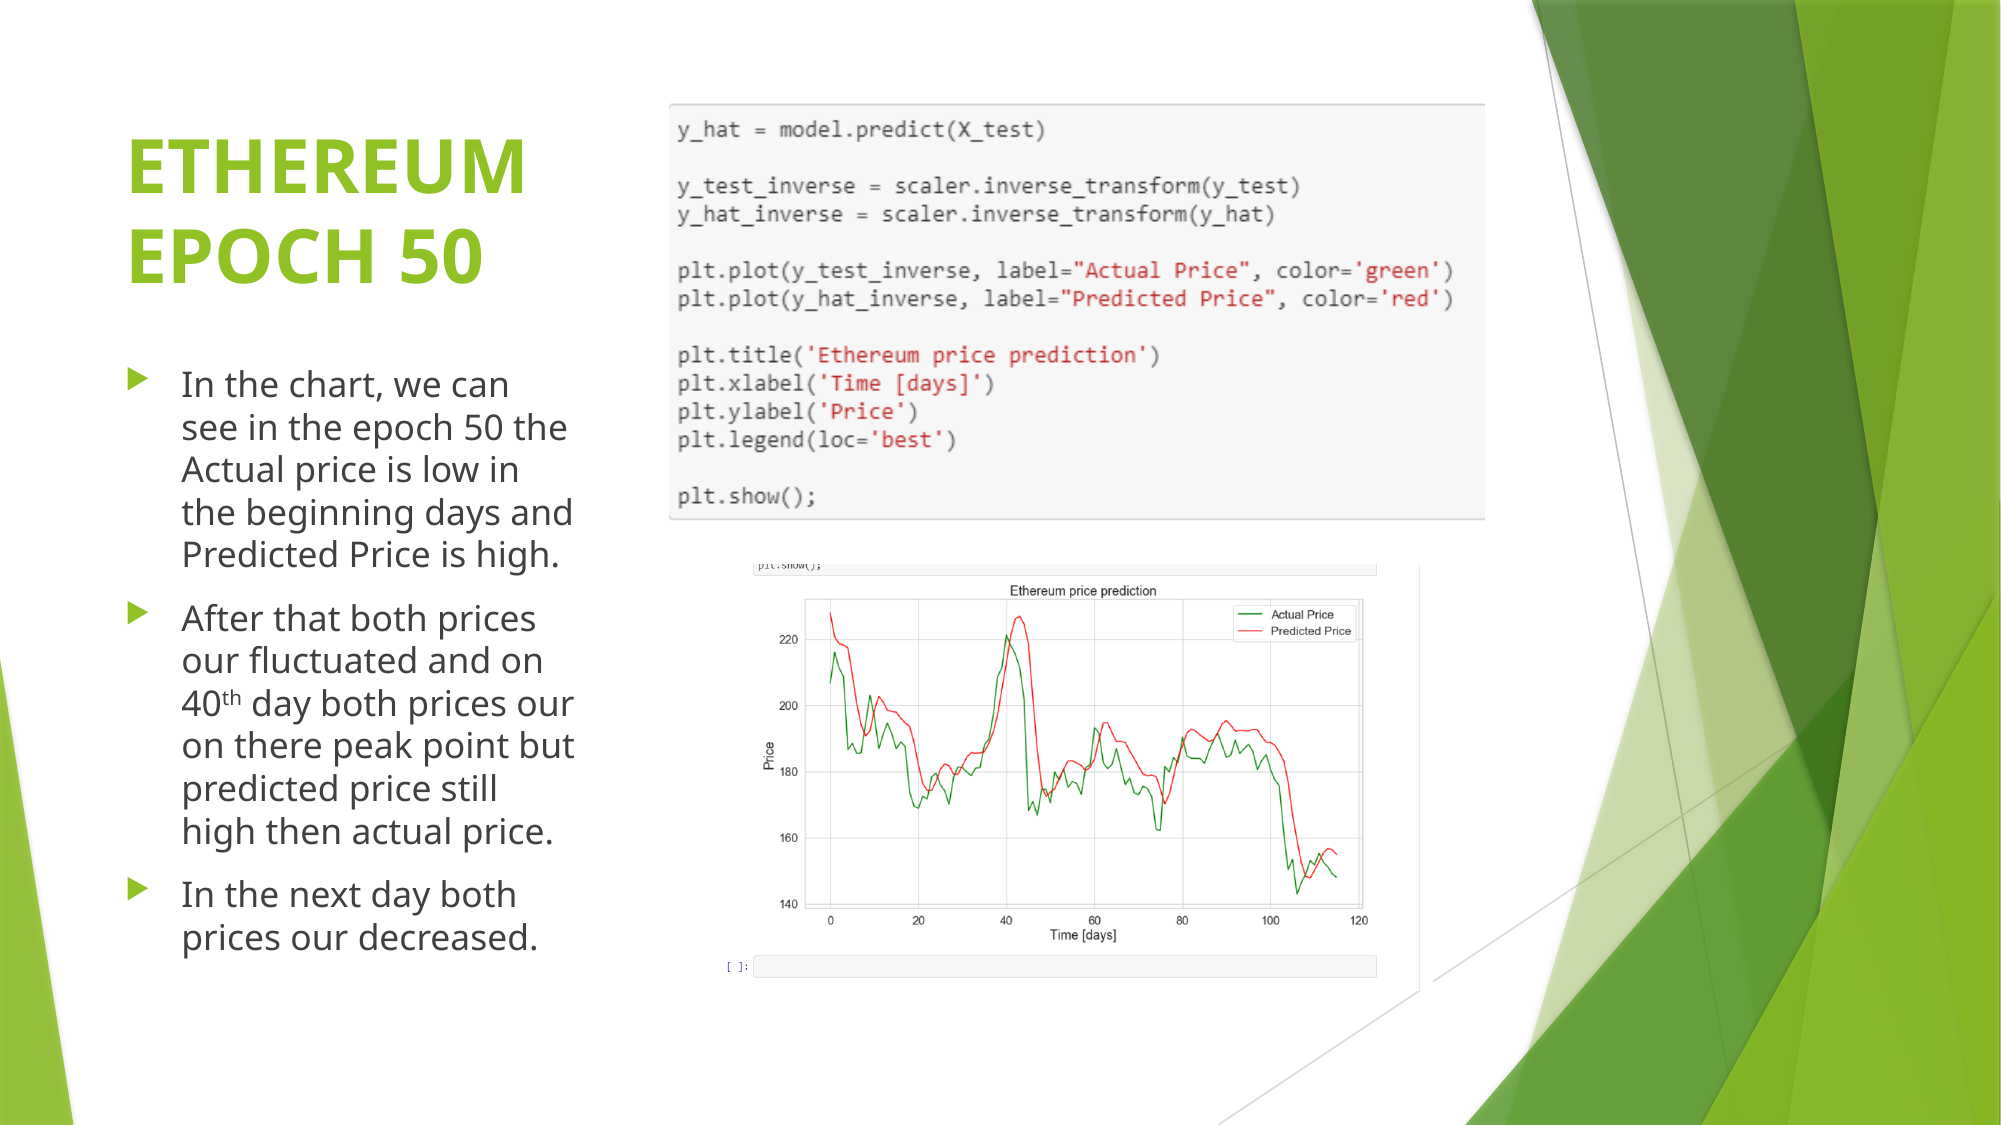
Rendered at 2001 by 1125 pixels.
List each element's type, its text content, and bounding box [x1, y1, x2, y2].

picture [720, 563, 1434, 992]
list In the chart, we can see in the epoch 50 the Actual price is low in the beginning days and Predicted Price is high. After that both prices our fluctuated and on 40th day both prices our on there peak point but predicted price still high then actual price. In the next day both prices our decreased. [110, 354, 591, 992]
title ETHEREUM EPOCH 50 [110, 99, 592, 317]
picture [668, 99, 1486, 528]
